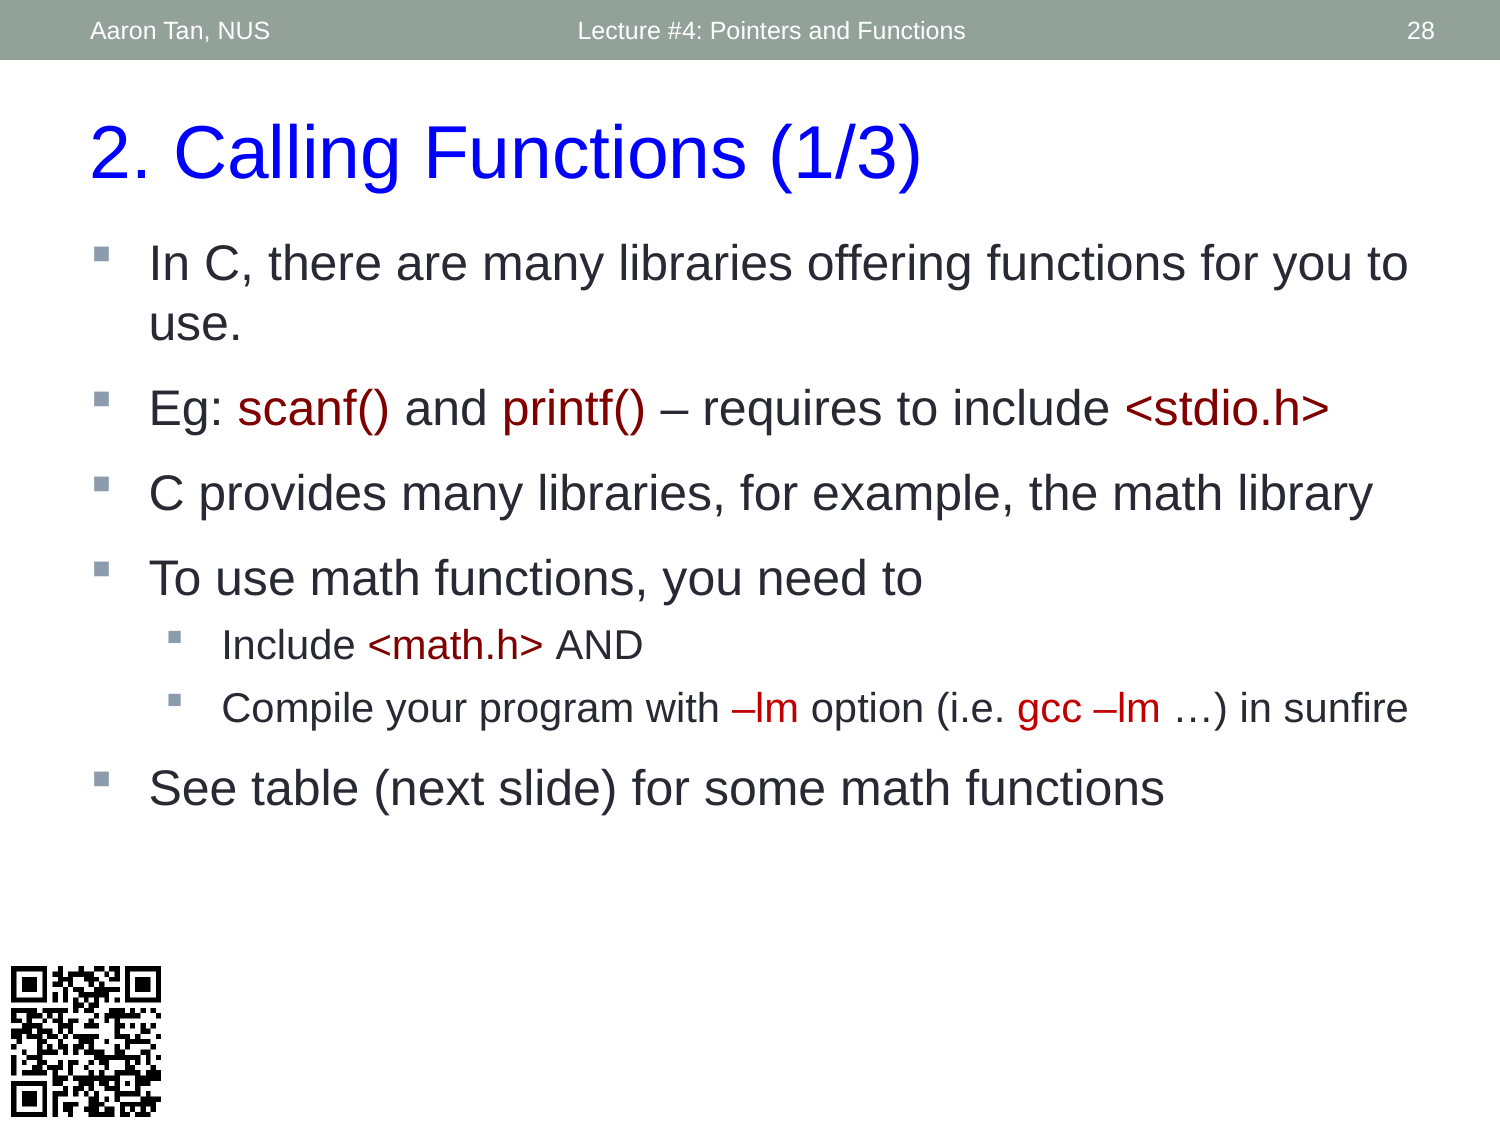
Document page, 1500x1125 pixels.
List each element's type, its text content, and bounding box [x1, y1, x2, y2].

slide_number 28 [1308, 3, 1450, 57]
slide_number Aaron Tan, NUS [75, 3, 550, 57]
footer Lecture #4: Pointers and Functions [562, 3, 1238, 57]
text_box 2. Calling Functions (1/3) [74, 96, 1425, 202]
text_box In C, there are many libraries offering functions for you to use. Eg: scanf() and printf() – requires to include <stdio.h> C provides many libraries, for example, the math library To use math functions, you need to Include <math.h> AND Compile your program with –lm option (i.e. gcc –lm …) in sunfire See table (next slide) for some math functions [75, 222, 1450, 1085]
picture [0, 955, 171, 1125]
